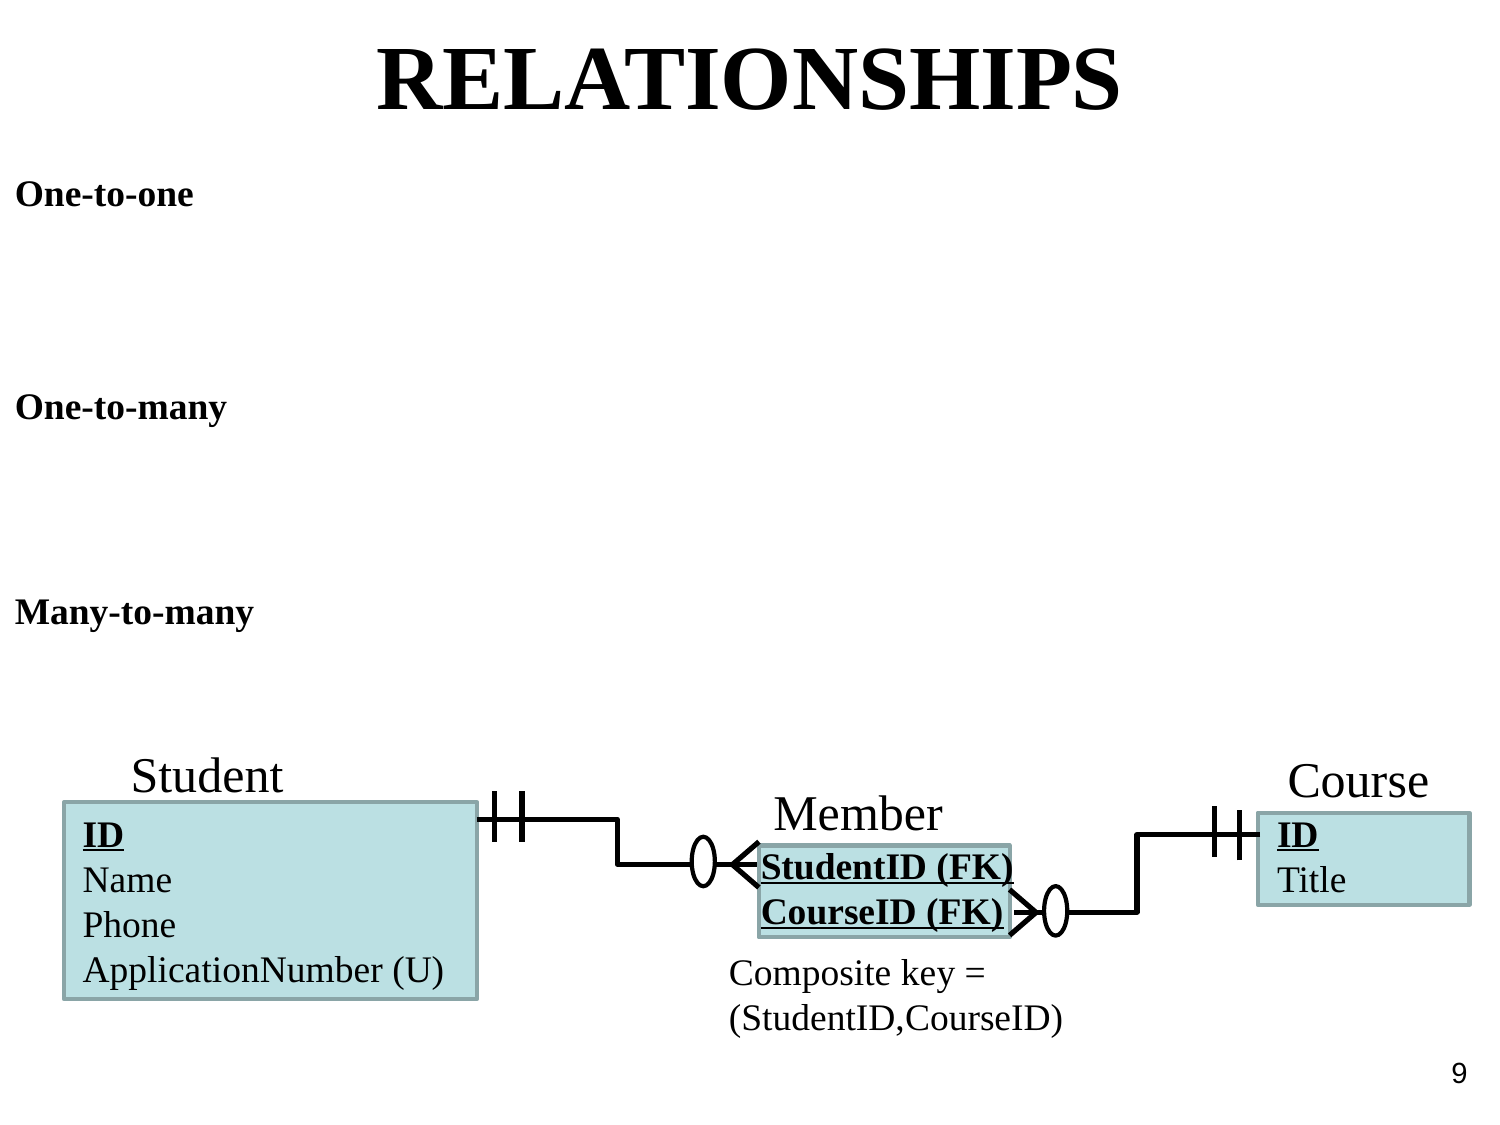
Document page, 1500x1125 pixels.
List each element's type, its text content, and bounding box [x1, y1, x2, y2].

text_box One-to-many [0, 374, 1500, 435]
text_box Many-to-many [0, 579, 1500, 639]
text_box RELATIONSHIPS [0, 10, 1500, 136]
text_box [63, 735, 1470, 1048]
text_box One-to-one [0, 161, 1500, 222]
slide_number 9 [1132, 1046, 1483, 1125]
